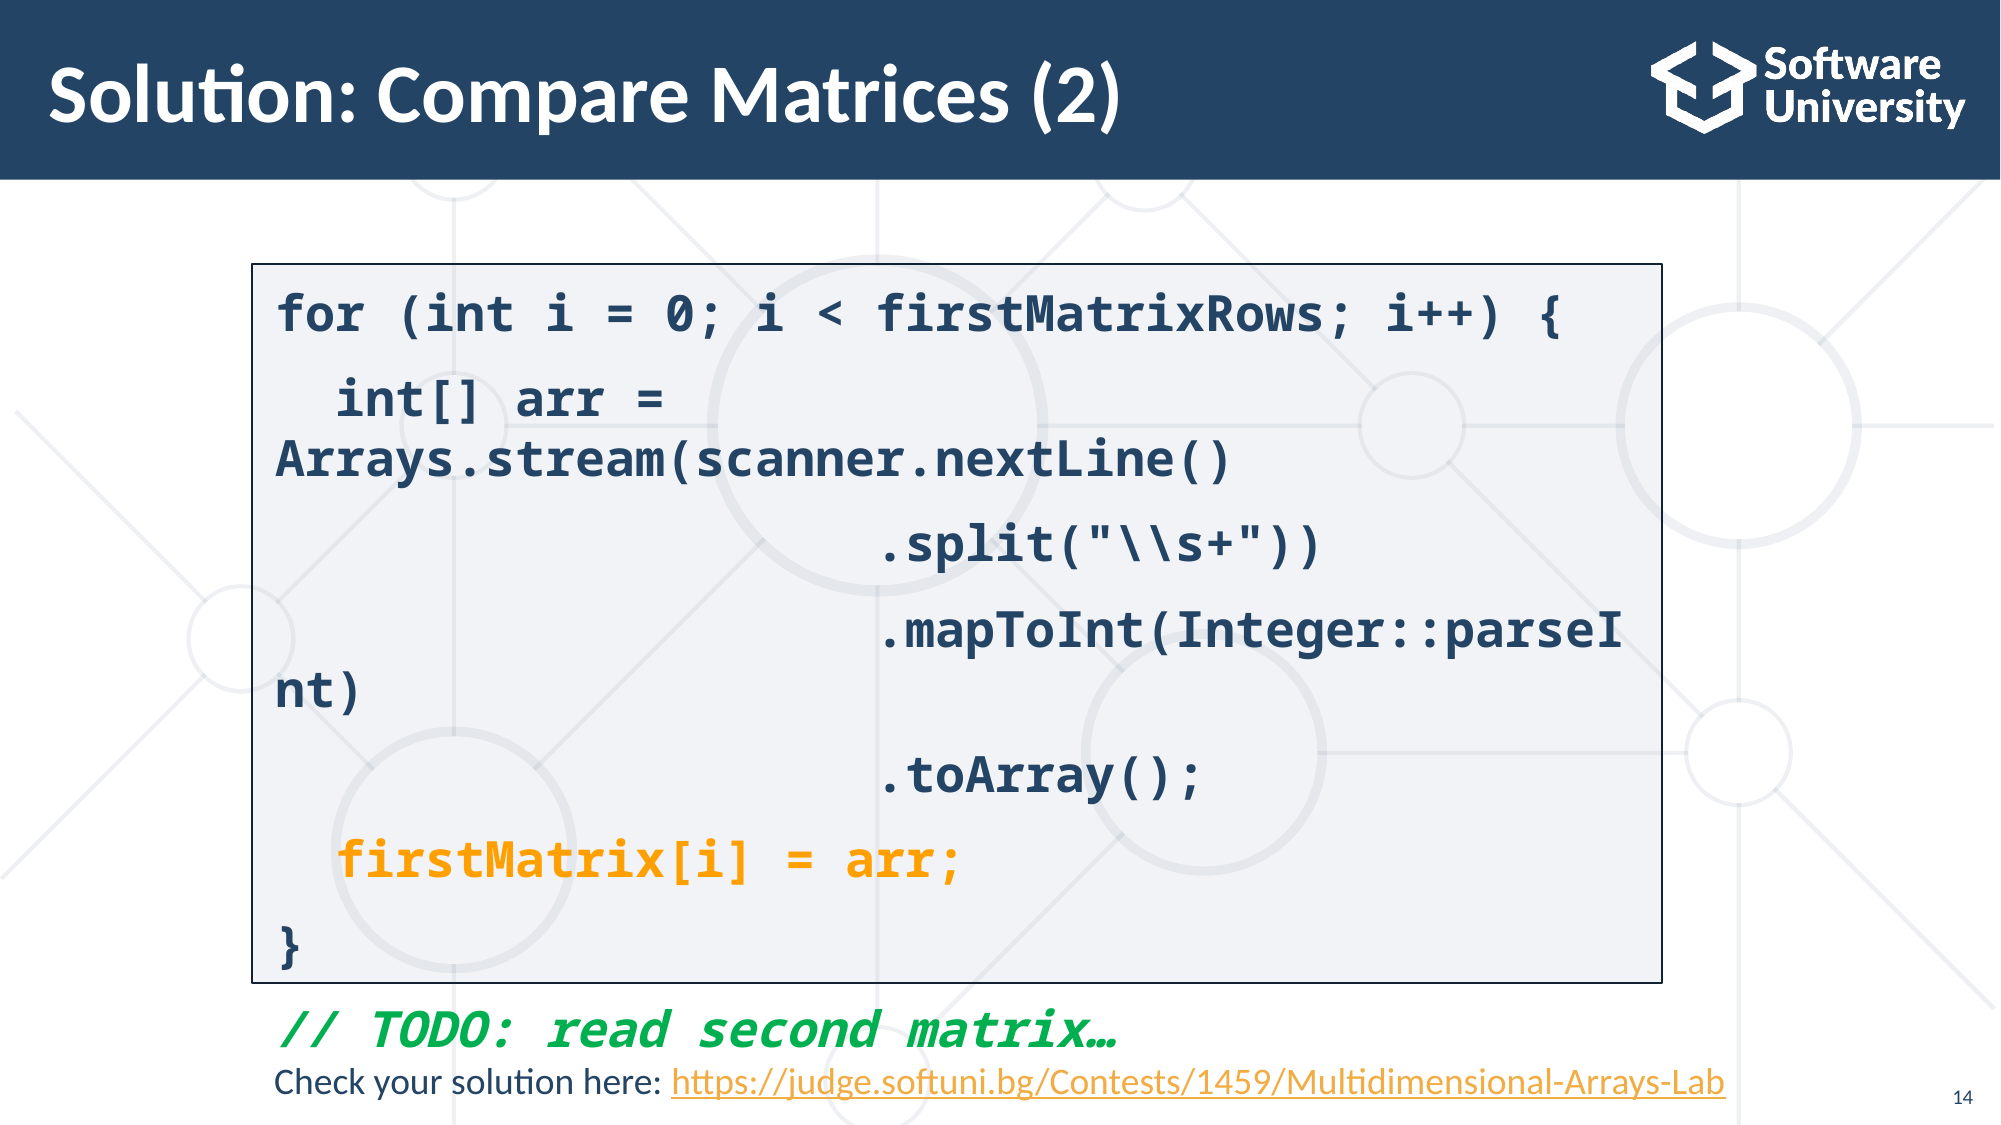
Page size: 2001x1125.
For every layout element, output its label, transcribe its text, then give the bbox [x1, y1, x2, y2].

text_box Check your solution here: https://judge.softuni.bg/Contests/1459/Multidimensional-Arrays-Lab [131, 1049, 1869, 1109]
title Solution: Compare Matrices (2) [31, 16, 1625, 162]
list for (int i = 0; i < firstMatrixRows; i++) { int[] arr = Arrays.stream(scanner.nextLine() .split("\\s+")) .mapToInt(Integer::parseInt) .toArray(); firstMatrix[i] = arr; } // TODO: read second matrix… [251, 263, 1663, 984]
text_box 14 [1927, 1067, 1989, 1117]
picture [1651, 41, 1966, 134]
